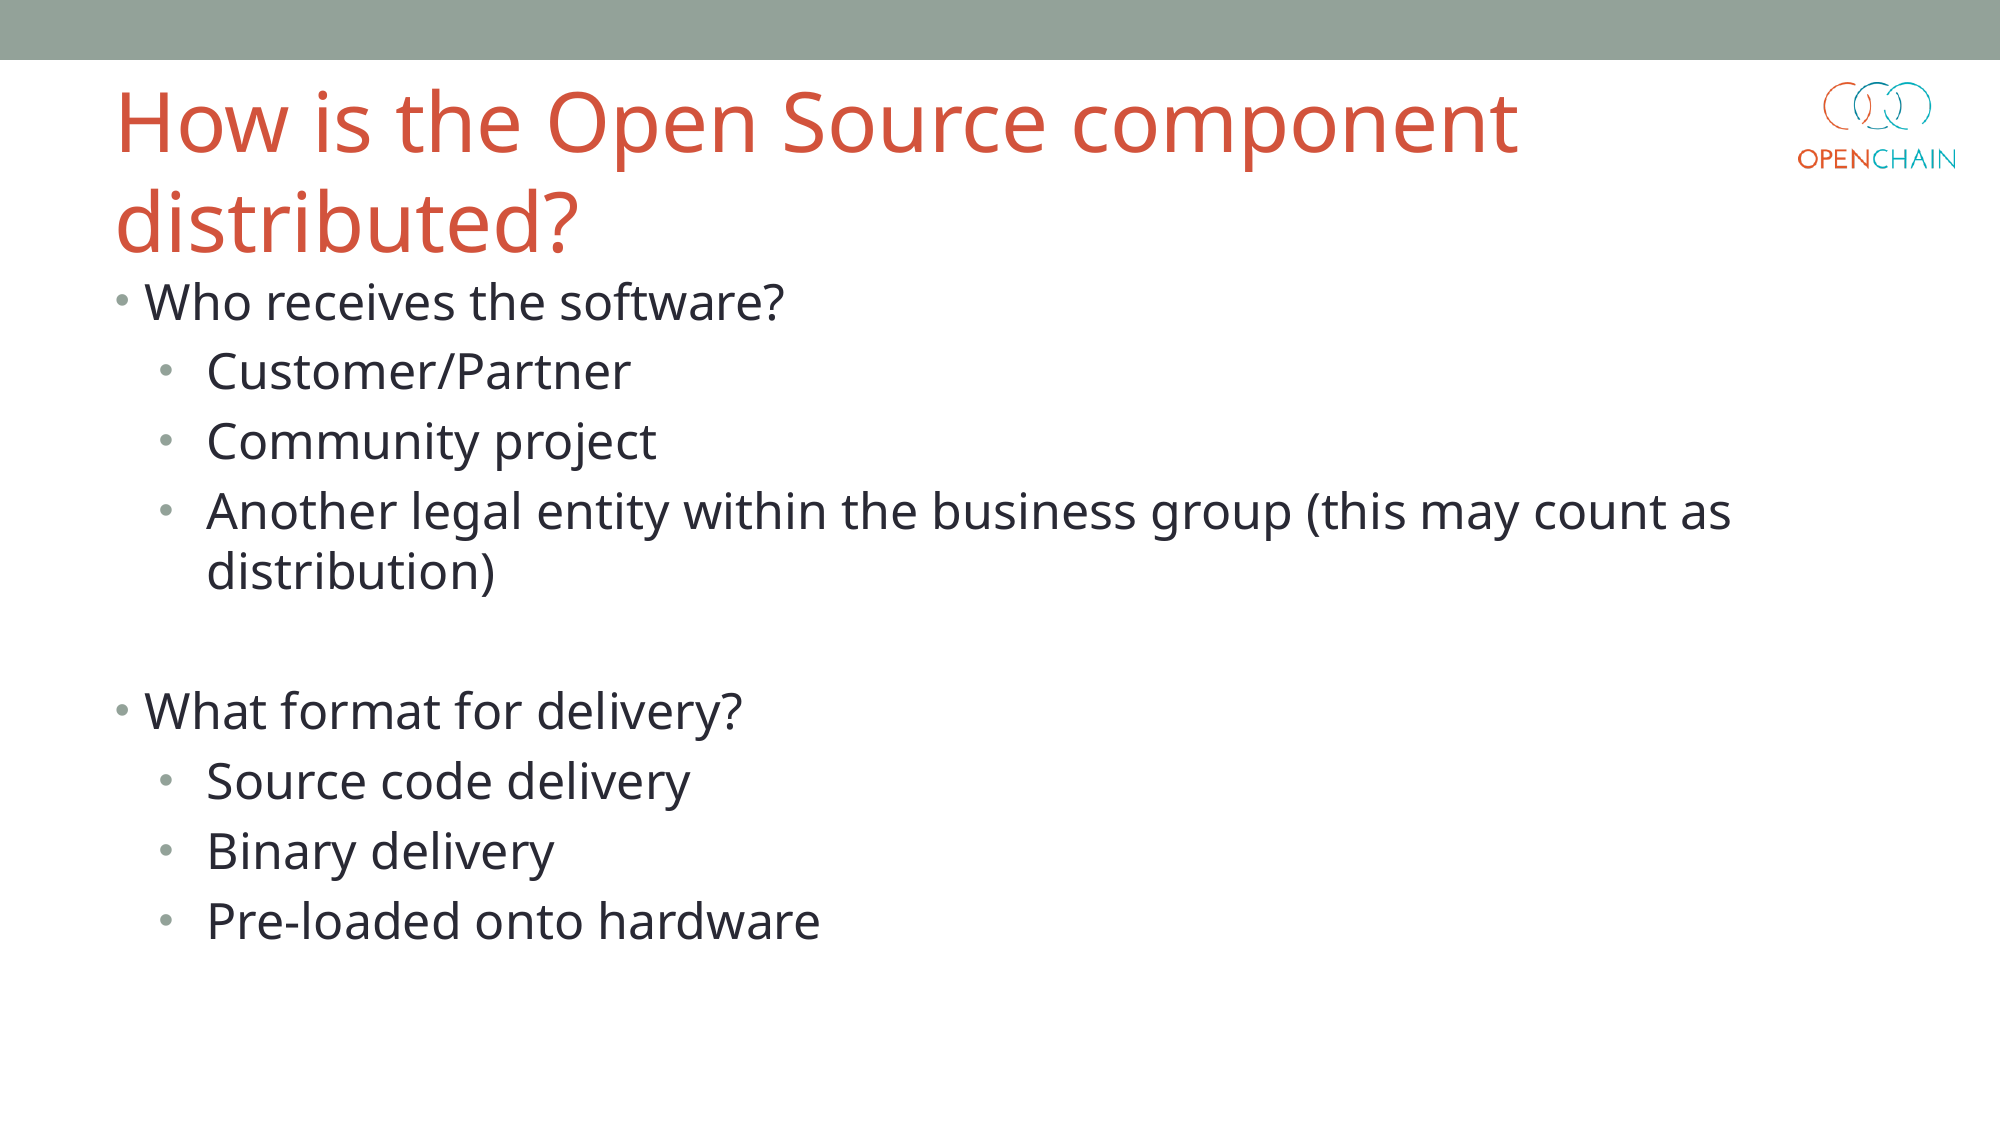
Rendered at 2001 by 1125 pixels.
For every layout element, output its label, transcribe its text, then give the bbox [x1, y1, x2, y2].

picture [1798, 82, 1955, 169]
text_box Who receives the software? Customer/Partner Community project Another legal entity within the business group (this may count as distribution) What format for delivery? Source code delivery Binary delivery Pre-loaded onto hardware [99, 262, 1900, 1103]
text_box How is the Open Source component distributed? [99, 87, 1900, 250]
